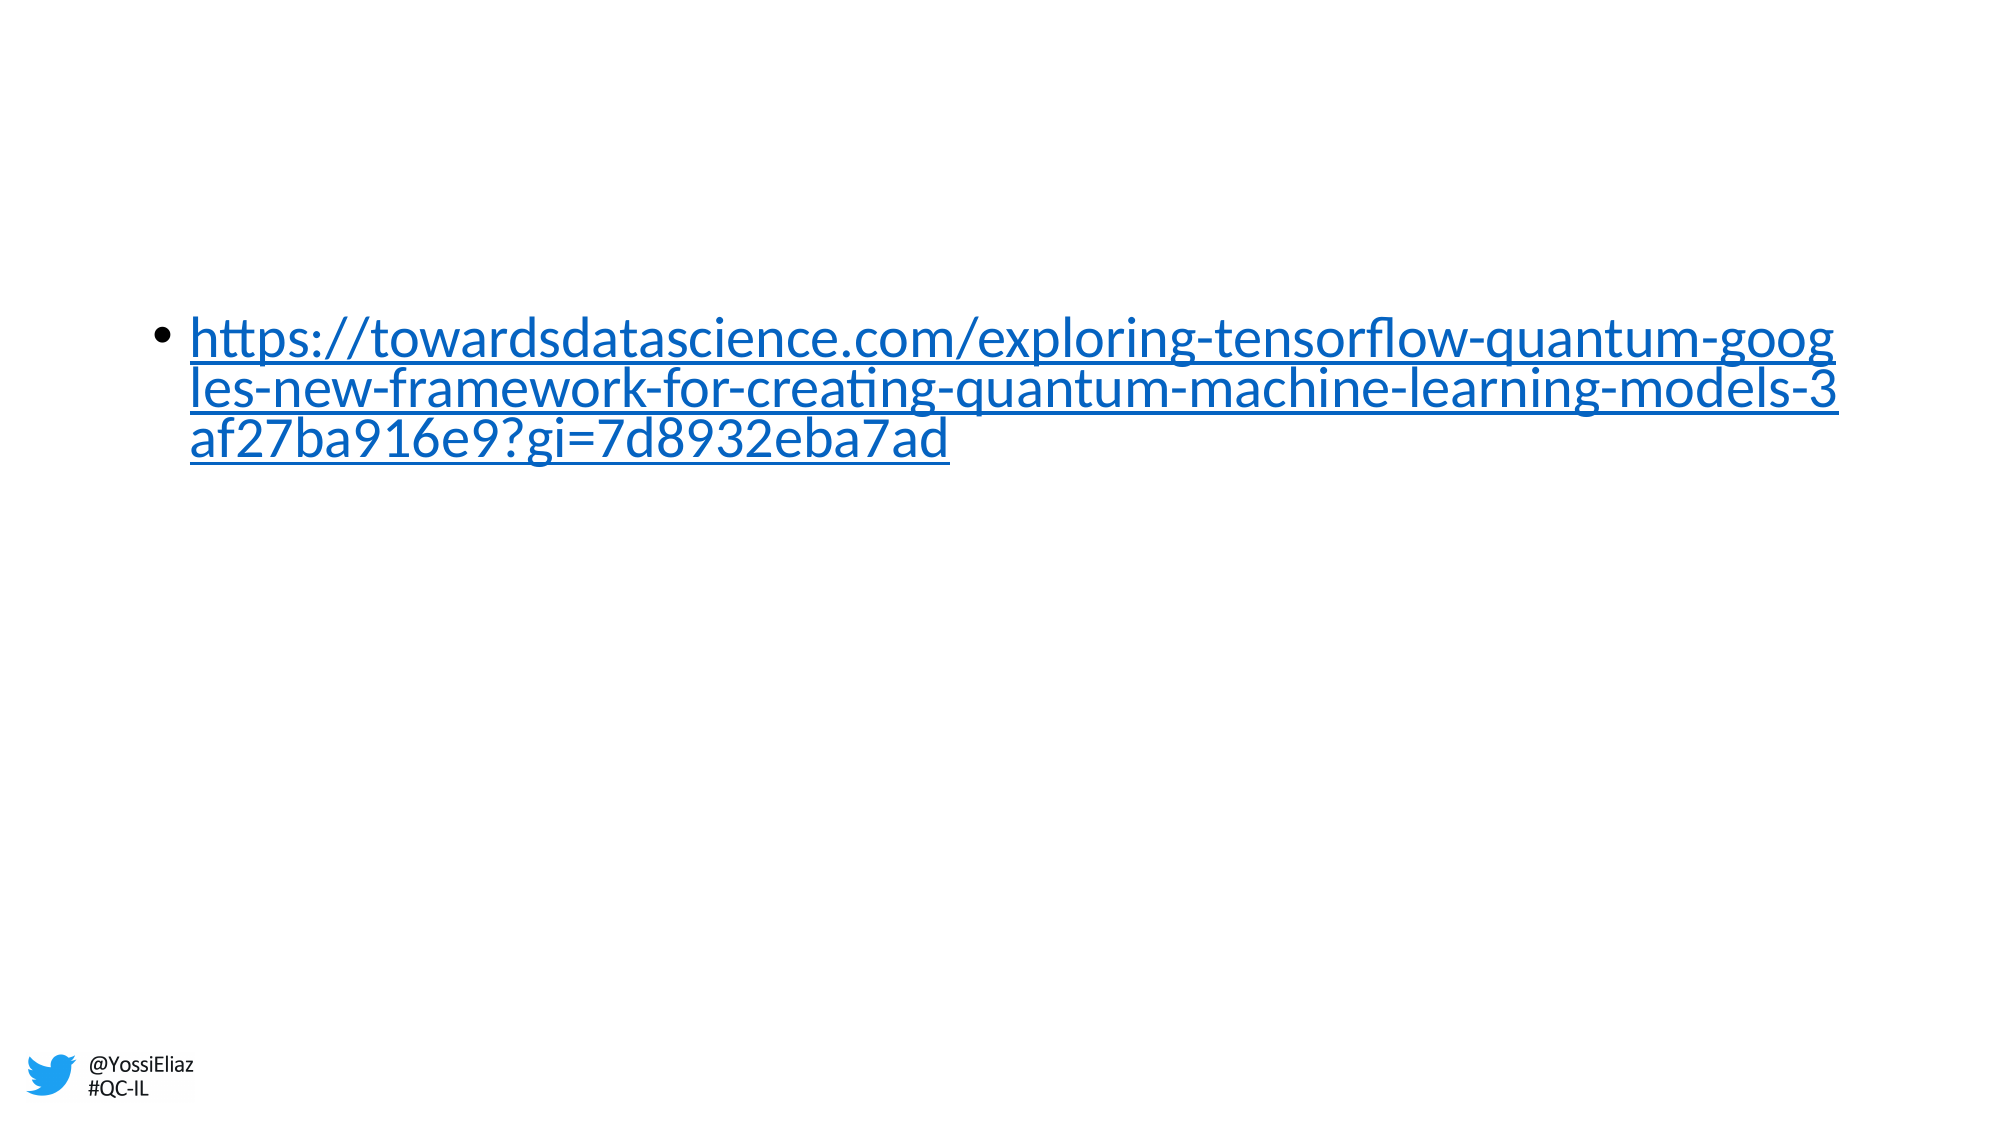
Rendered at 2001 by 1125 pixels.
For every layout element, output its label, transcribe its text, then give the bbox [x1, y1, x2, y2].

picture [26, 1052, 195, 1103]
list https://towardsdatascience.com/exploring-tensorflow-quantum-googles-new-framework-for-creating-quantum-machine-learning-models-3af27ba916e9?gi=7d8932eba7ad [137, 299, 1863, 1014]
